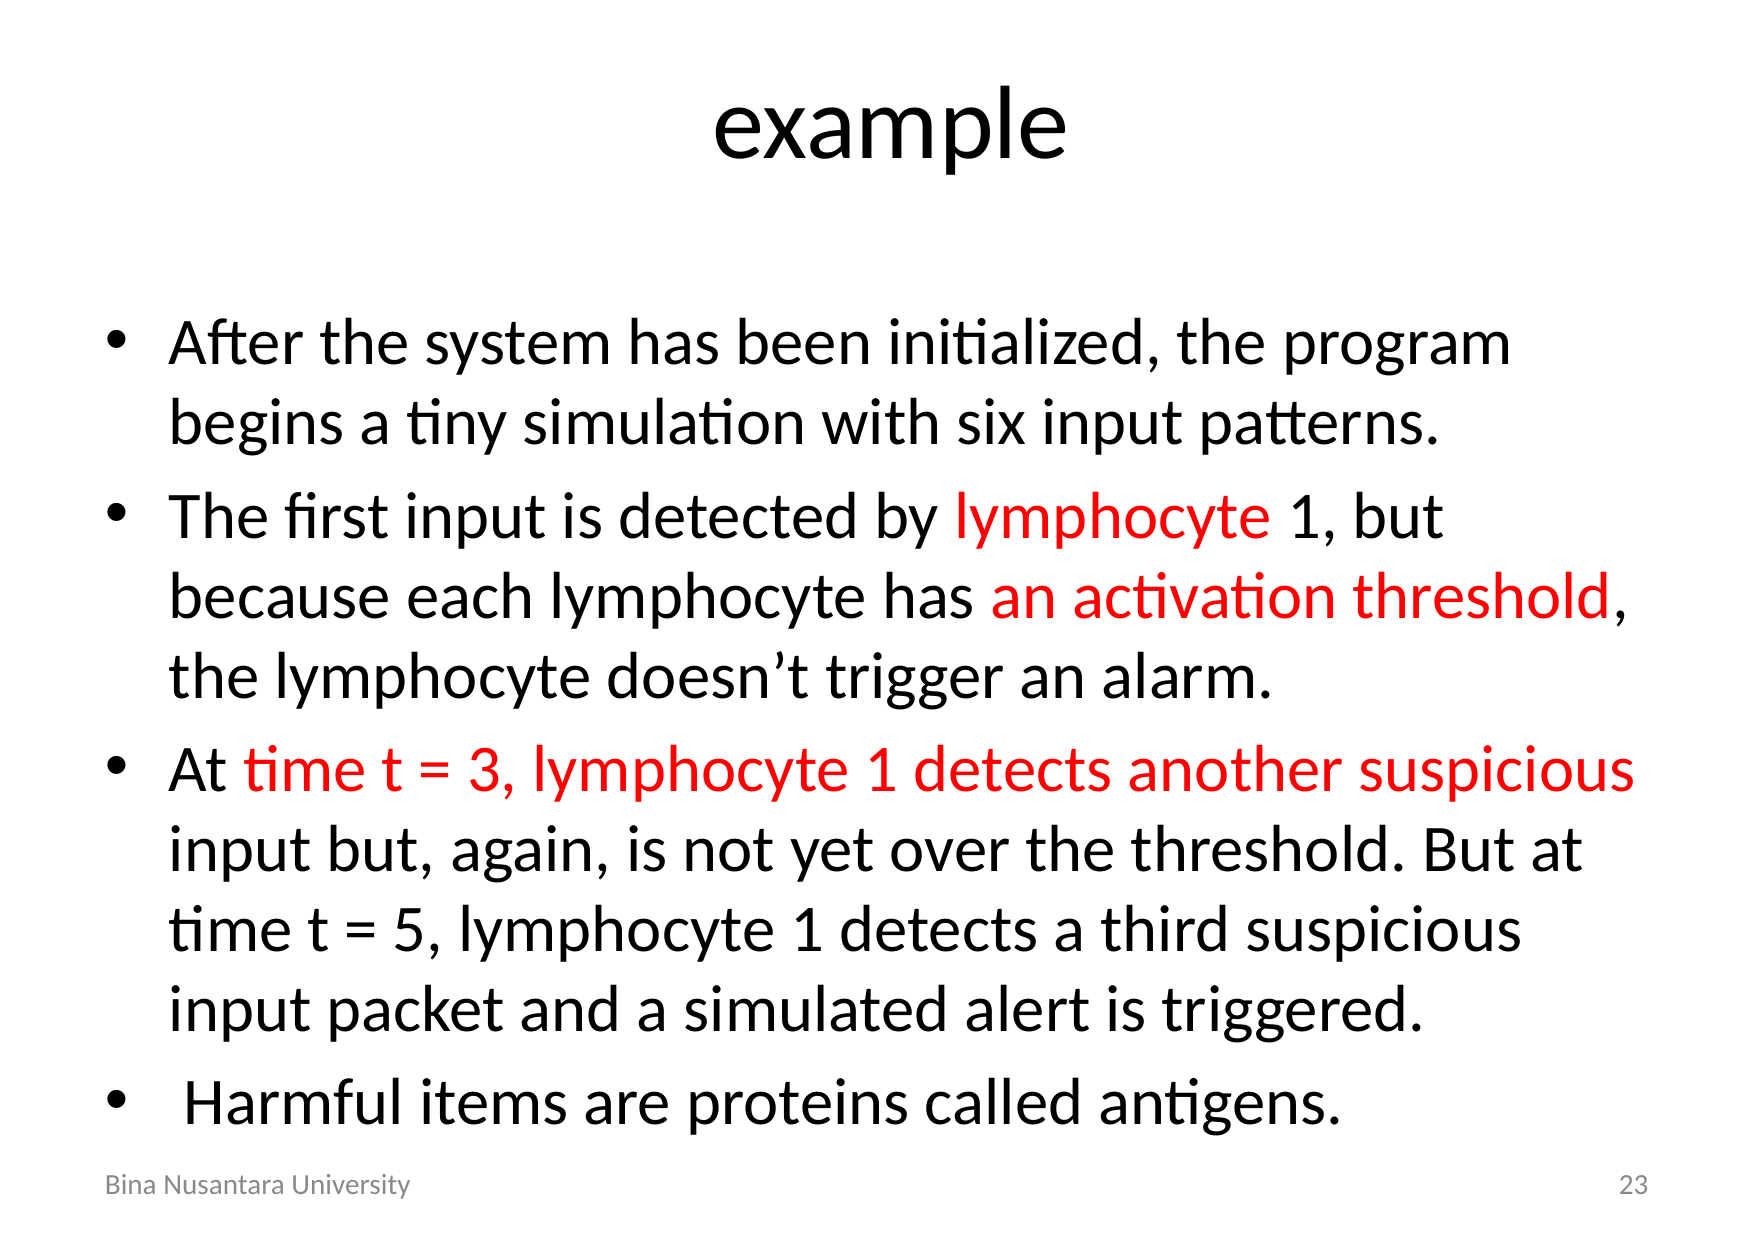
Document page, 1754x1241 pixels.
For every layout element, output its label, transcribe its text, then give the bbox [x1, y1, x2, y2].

slide_number Bina Nusantara University [87, 1149, 497, 1216]
title example [102, 13, 1681, 221]
slide_number 23 [1256, 1149, 1666, 1216]
list After the system has been initialized, the program begins a tiny simulation with six input patterns. The first input is detected by lymphocyte 1, but because each lymphocyte has an activation threshold, the lymphocyte doesn’t trigger an alarm. At time t = 3, lymphocyte 1 detects another suspicious input but, again, is not yet over the threshold. But at time t = 5, lymphocyte 1 detects a third suspicious input packet and a simulated alert is triggered. Harmful items are proteins called antigens. [87, 289, 1666, 1109]
